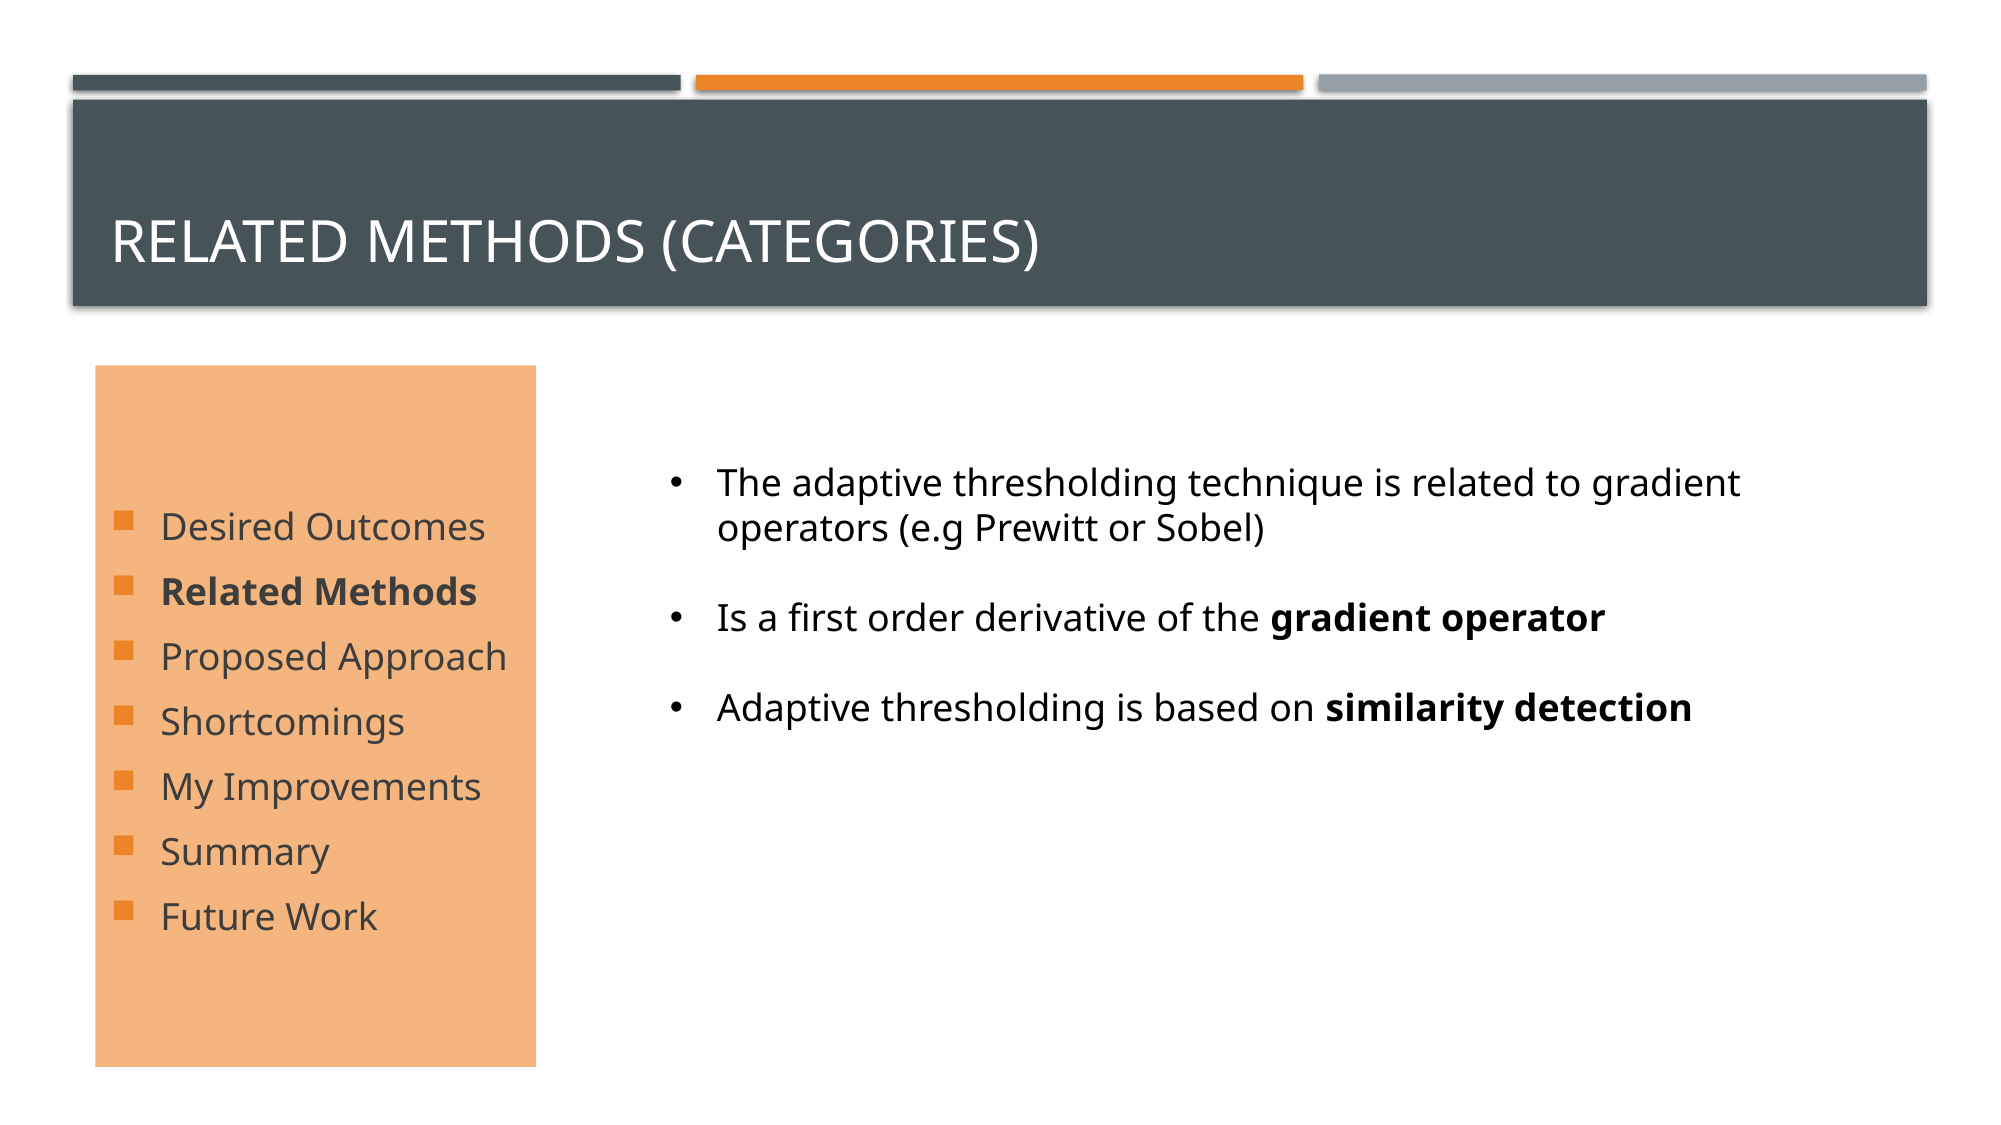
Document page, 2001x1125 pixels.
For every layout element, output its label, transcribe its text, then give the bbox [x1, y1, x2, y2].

list Desired Outcomes Related Methods Proposed Approach Shortcomings My Improvements Summary Future Work [95, 365, 537, 1067]
text_box The adaptive thresholding technique is related to gradient operators (e.g Prewitt or Sobel) Is a first order derivative of the gradient operator Adaptive thresholding is based on similarity detection [655, 451, 1827, 737]
title Related Methods (categories) [95, 119, 1905, 282]
